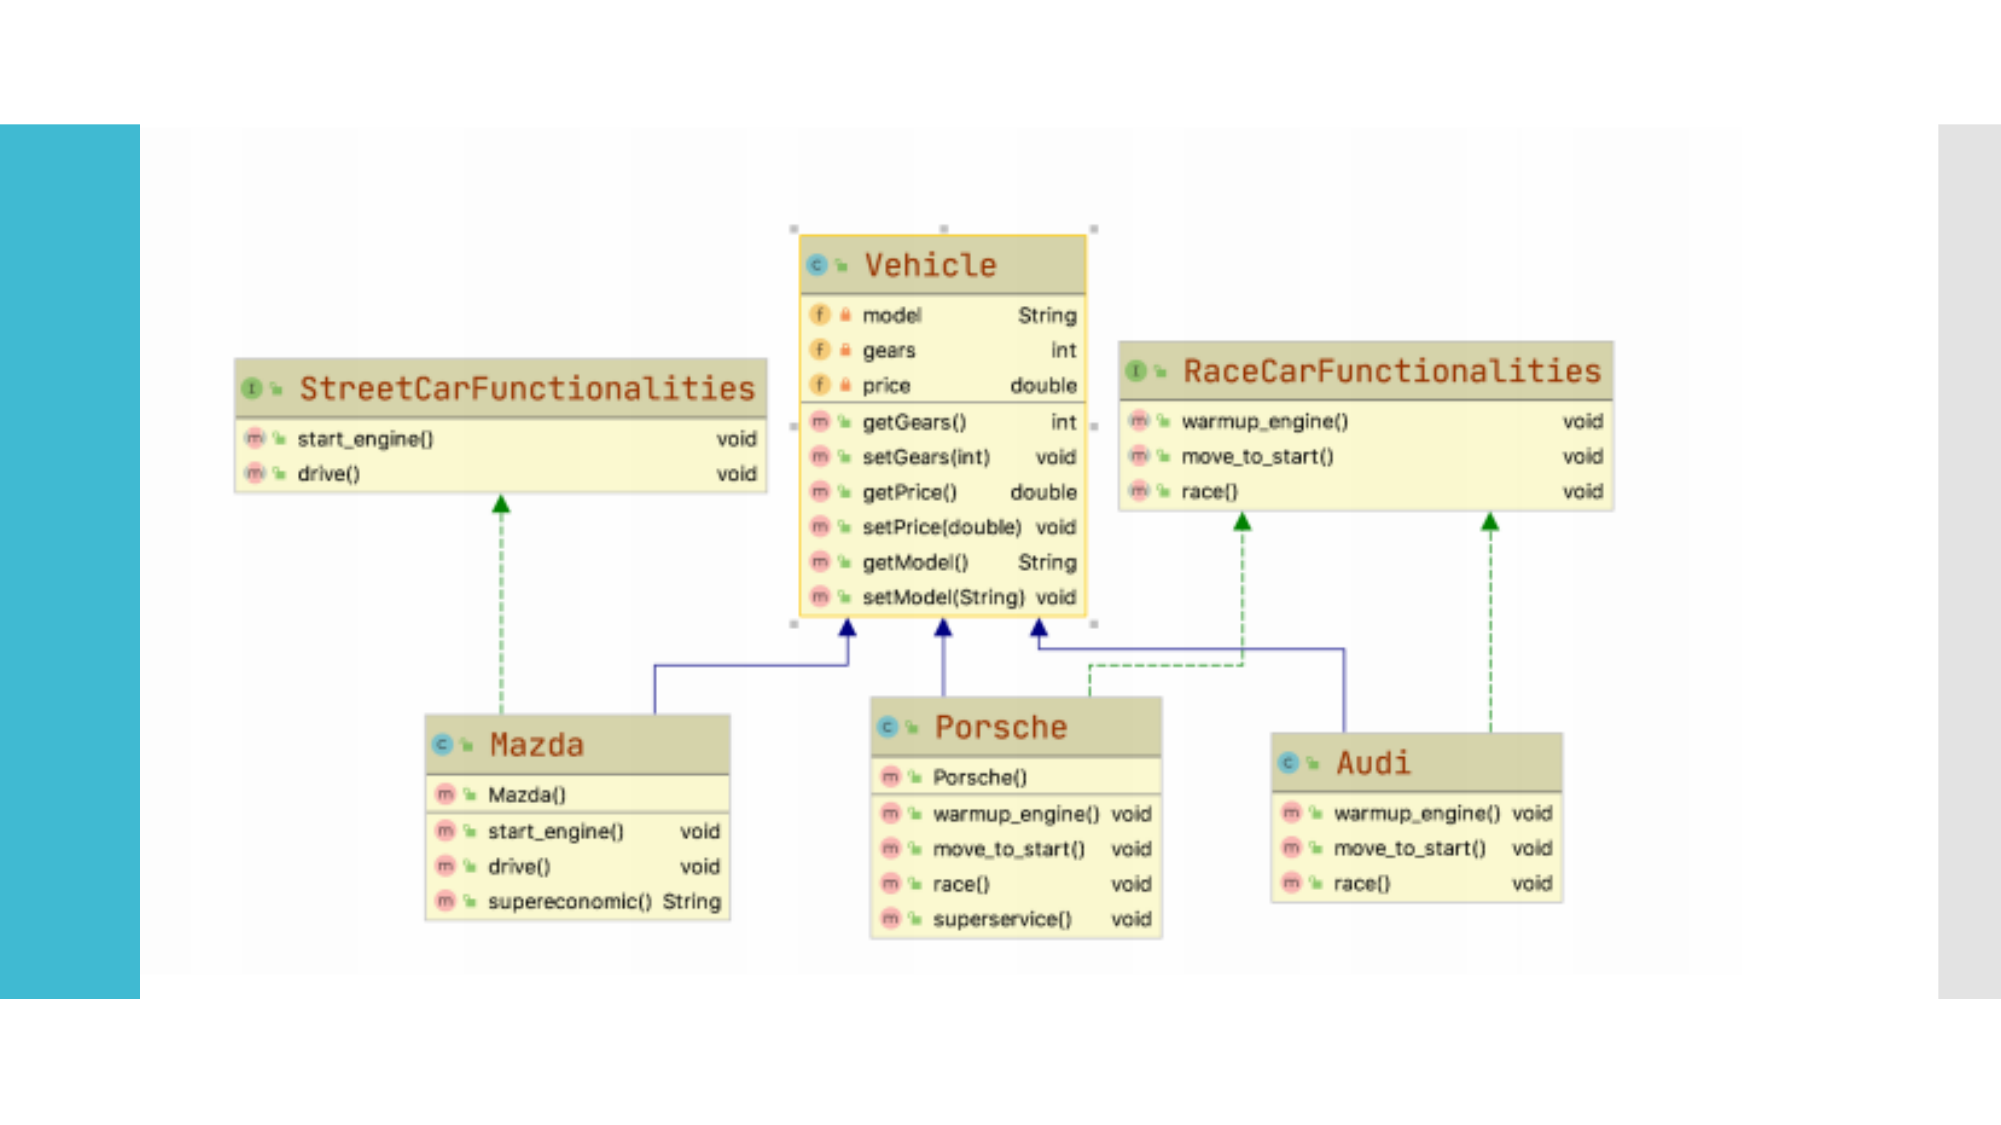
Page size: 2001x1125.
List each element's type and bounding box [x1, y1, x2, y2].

list [140, 119, 1860, 1006]
